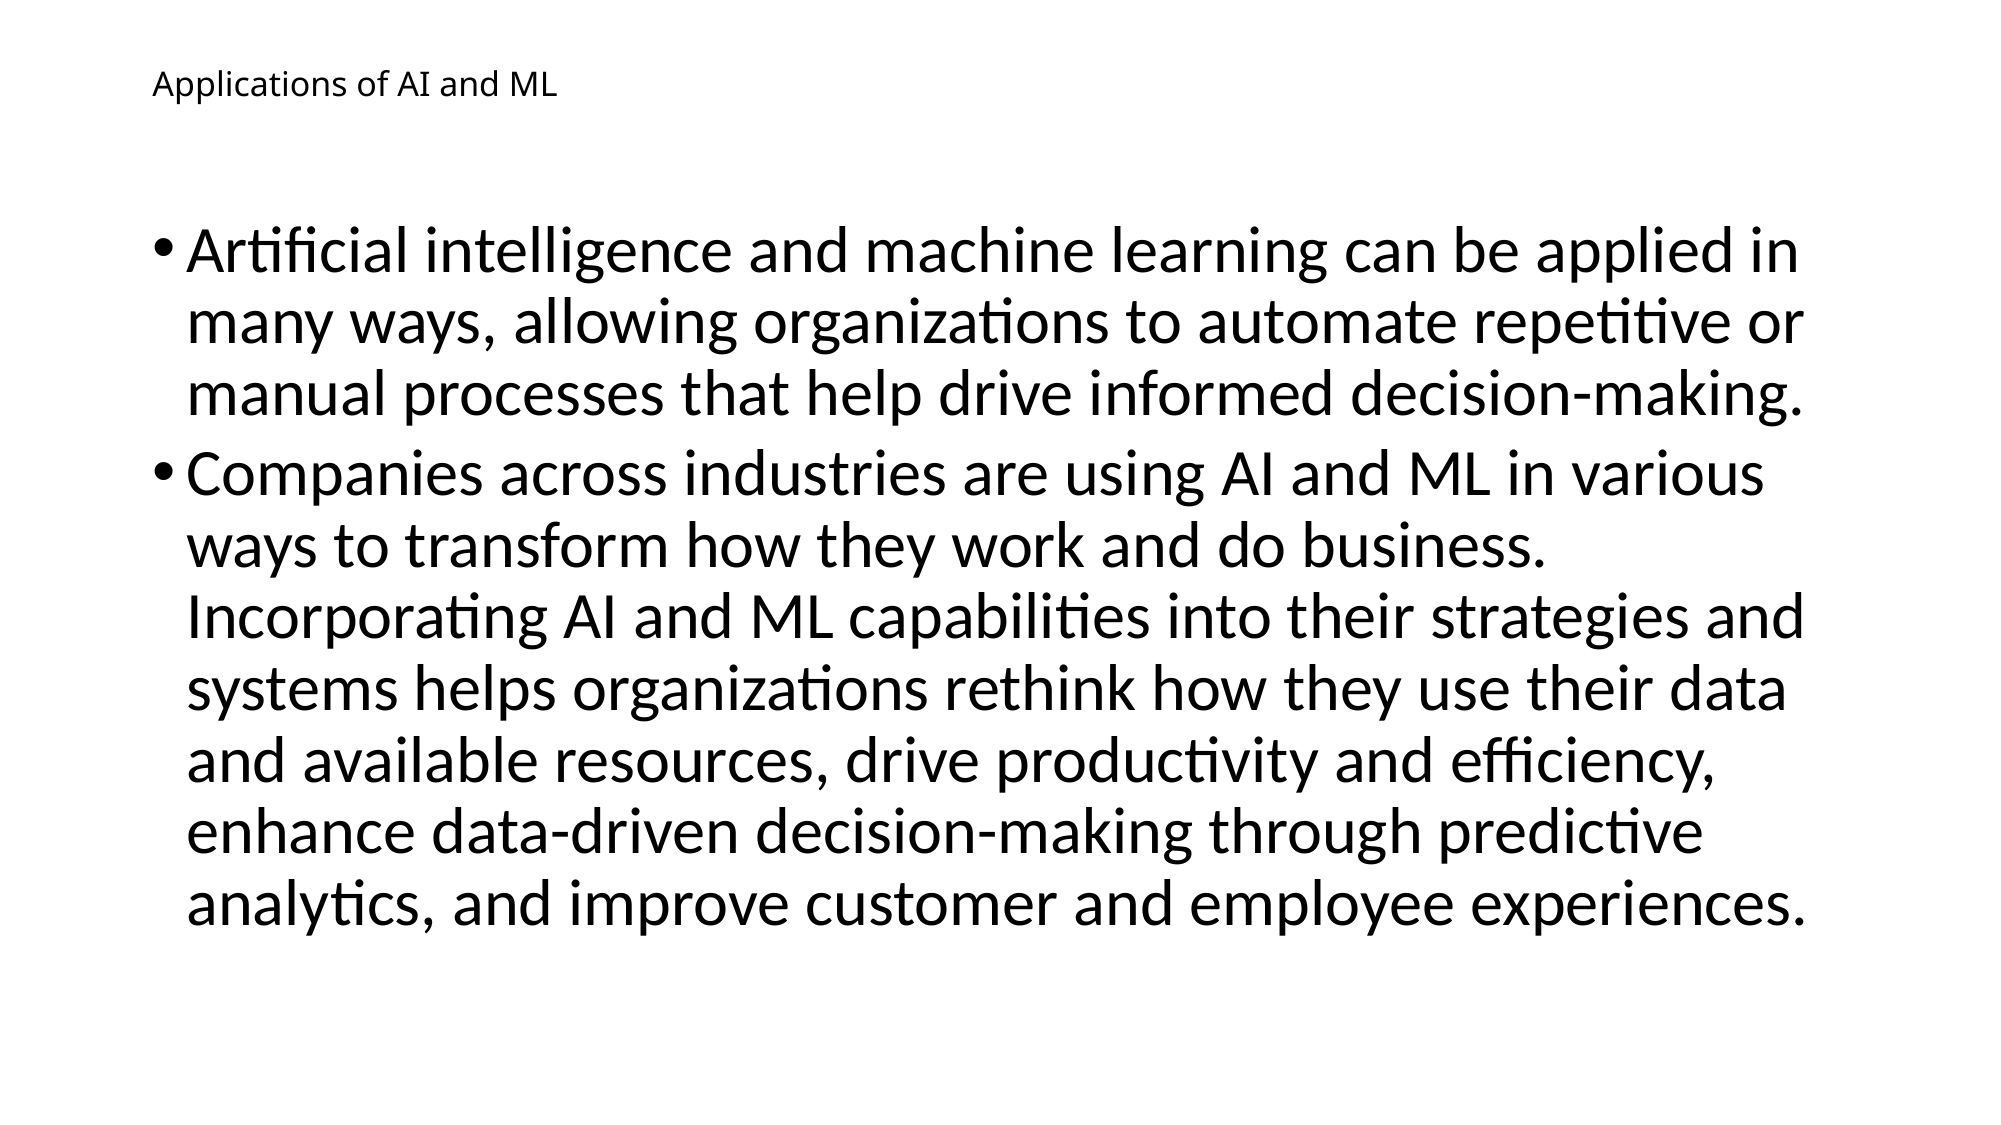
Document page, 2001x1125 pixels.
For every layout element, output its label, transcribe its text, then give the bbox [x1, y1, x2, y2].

list Artificial intelligence and machine learning can be applied in many ways, allowing organizations to automate repetitive or manual processes that help drive informed decision-making. Companies across industries are using AI and ML in various ways to transform how they work and do business. Incorporating AI and ML capabilities into their strategies and systems helps organizations rethink how they use their data and available resources, drive productivity and efficiency, enhance data-driven decision-making through predictive analytics, and improve customer and employee experiences. [137, 207, 1863, 1014]
title Applications of AI and ML [137, 59, 1863, 112]
